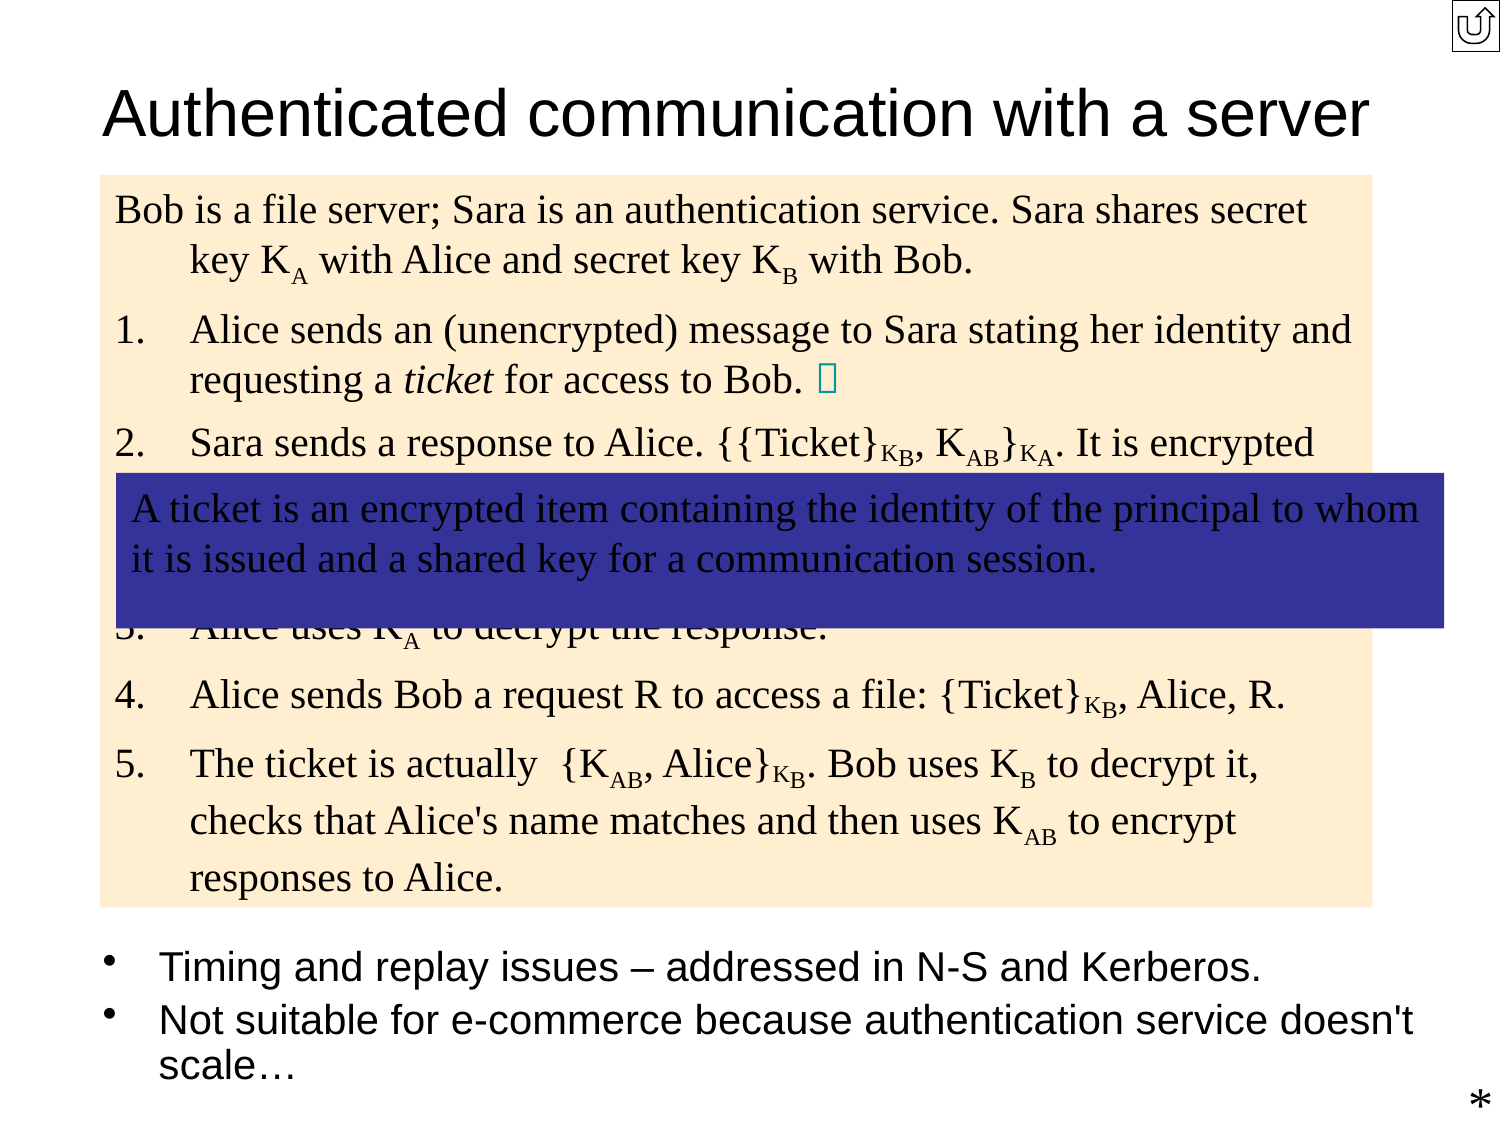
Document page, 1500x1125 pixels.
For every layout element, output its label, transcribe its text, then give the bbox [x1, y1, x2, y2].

text_box * [1453, 1065, 1500, 1125]
text_box Bob is a file server; Sara is an authentication service. Sara shares secret key KA with Alice and secret key KB with Bob. Alice sends an (unencrypted) message to Sara stating her identity and requesting a ticket for access to Bob.  Sara sends a response to Alice. {{Ticket}KB, KAB}KA. It is encrypted in KA and consists of a ticket (to be sent to Bob with each request for file access) encrypted in KB and a new secret key KAB. Alice uses KA to decrypt the response. Alice sends Bob a request R to access a file: {Ticket}KB, Alice, R. The ticket is actually {KAB, Alice}KB. Bob uses KB to decrypt it, checks that Alice's name matches and then uses KAB to encrypt responses to Alice. [99, 176, 1373, 908]
title Authenticated communication with a server [74, 44, 1401, 176]
text_box [1452, 0, 1500, 52]
text_box A ticket is an encrypted item containing the identity of the principal to whom it is issued and a shared key for a communication session. [116, 472, 1445, 629]
list Timing and replay issues – addressed in N-S and Kerberos. Not suitable for e-commerce because authentication service doesn't scale… [87, 937, 1480, 1079]
